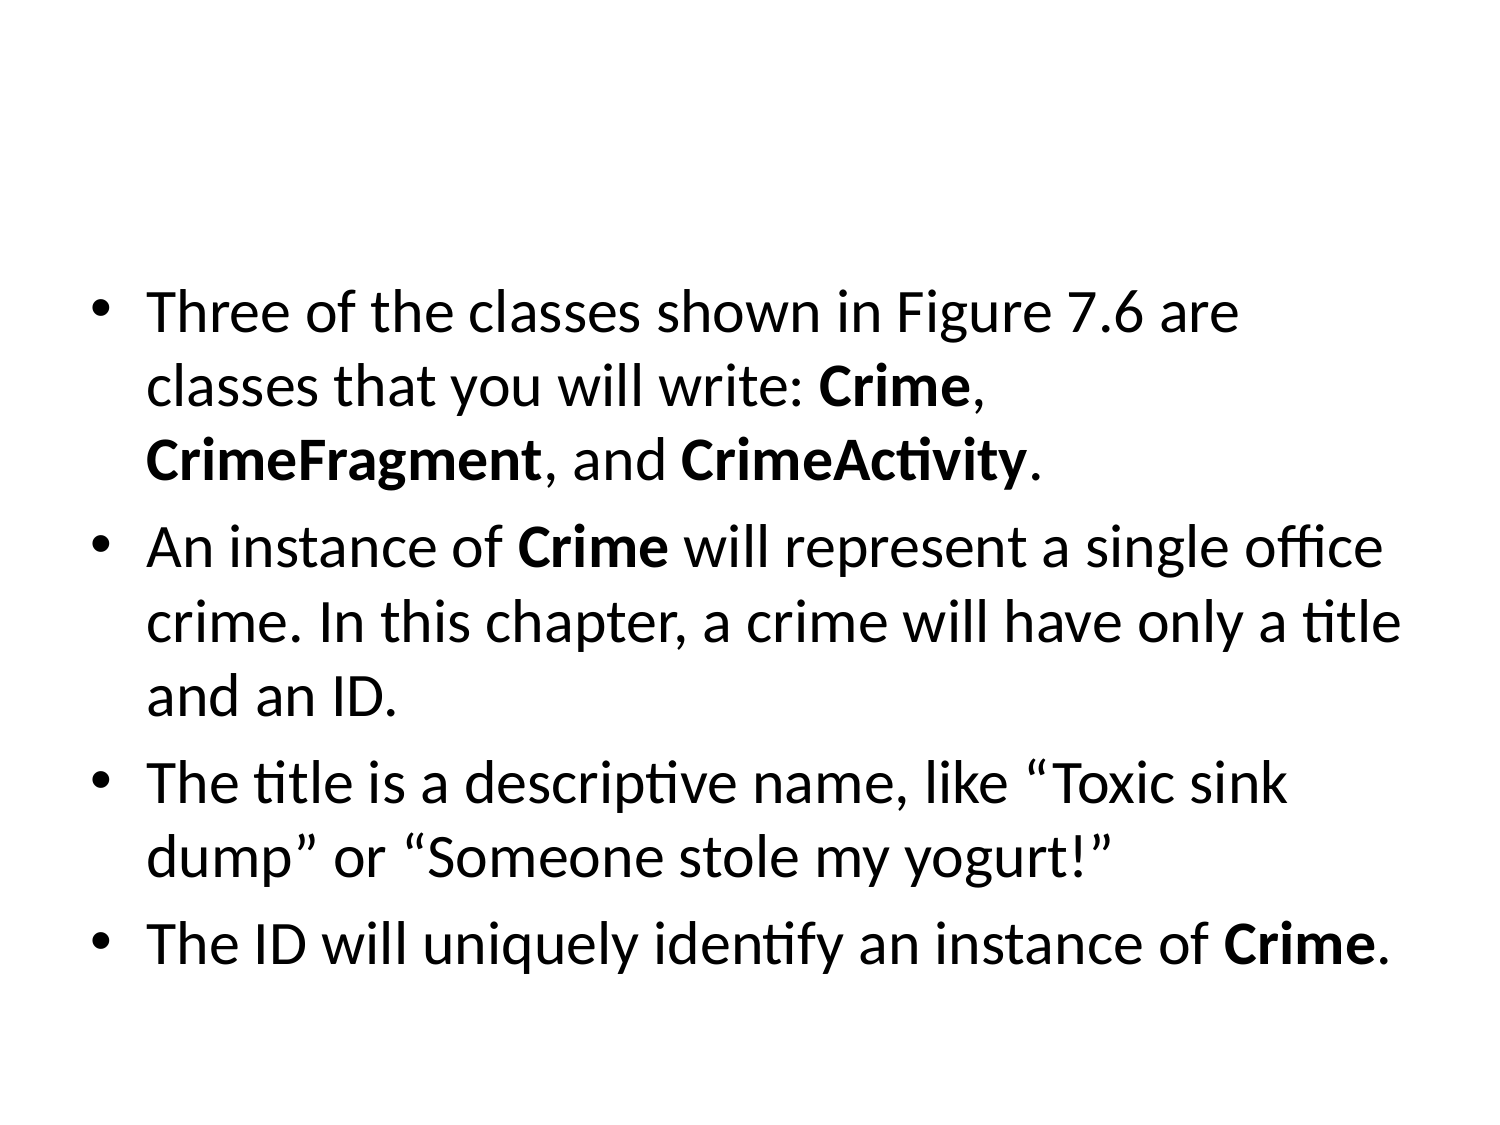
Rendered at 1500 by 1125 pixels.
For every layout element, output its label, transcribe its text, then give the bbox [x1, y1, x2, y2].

list Three of the classes shown in Figure 7.6 are classes that you will write: Crime, CrimeFragment, and CrimeActivity. An instance of Crime will represent a single office crime. In this chapter, a crime will have only a title and an ID. The title is a descriptive name, like “Toxic sink dump” or “Someone stole my yogurt!” The ID will uniquely identify an instance of Crime. [75, 262, 1425, 1005]
